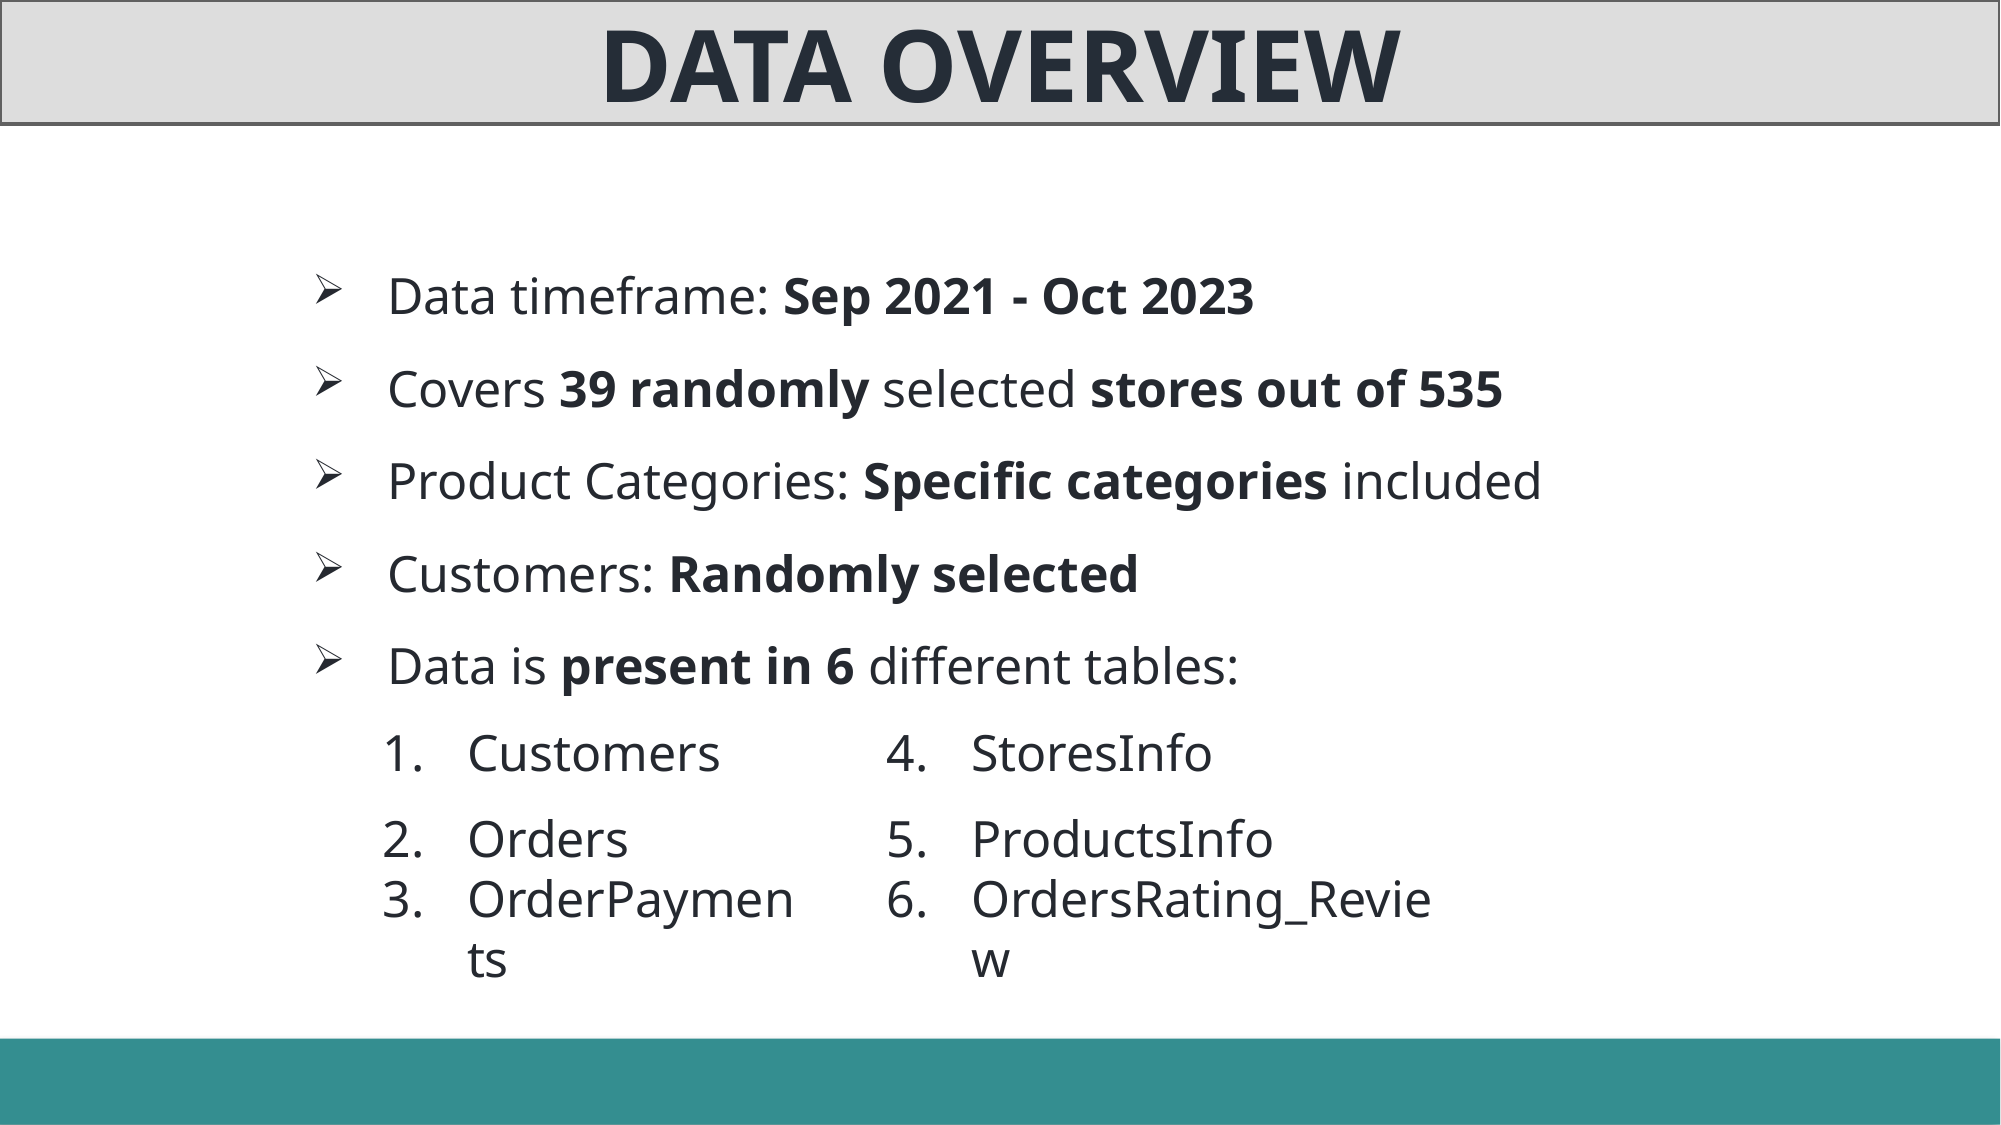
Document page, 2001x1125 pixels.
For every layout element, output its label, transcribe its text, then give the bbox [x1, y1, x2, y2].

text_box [311, 234, 1689, 997]
text_box DATA OVERVIEW [0, 0, 2000, 126]
